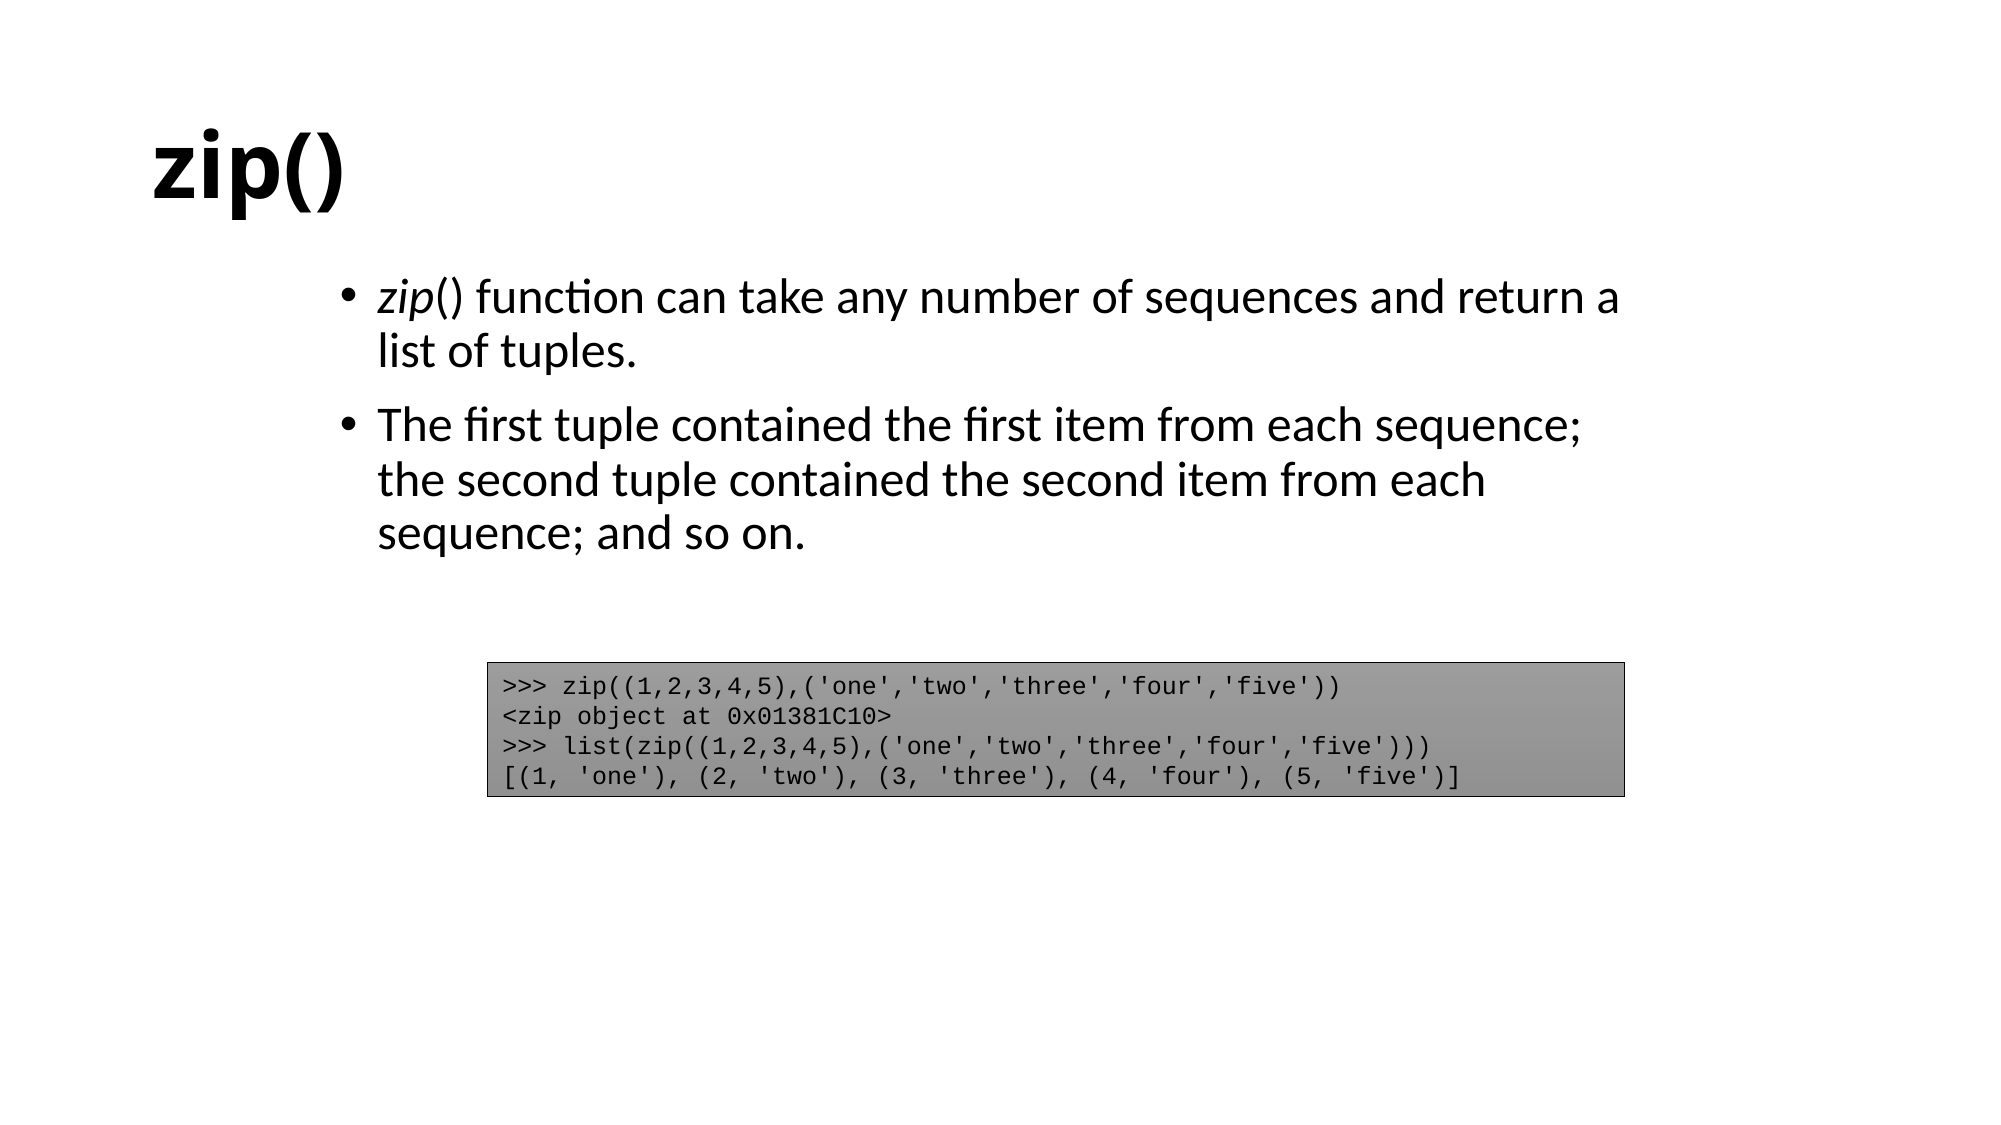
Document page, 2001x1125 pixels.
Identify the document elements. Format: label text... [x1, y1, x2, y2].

text_box >>> zip((1,2,3,4,5),('one','two','three','four','five')) <zip object at 0x01381C10> >>> list(zip((1,2,3,4,5),('one','two','three','four','five'))) [(1, 'one'), (2, 'two'), (3, 'three'), (4, 'four'), (5, 'five')] [487, 662, 1625, 797]
title zip() [137, 59, 1863, 278]
list zip() function can take any number of sequences and return a list of tuples. The first tuple contained the first item from each sequence; the second tuple contained the second item from each sequence; and so on. [324, 262, 1675, 600]
